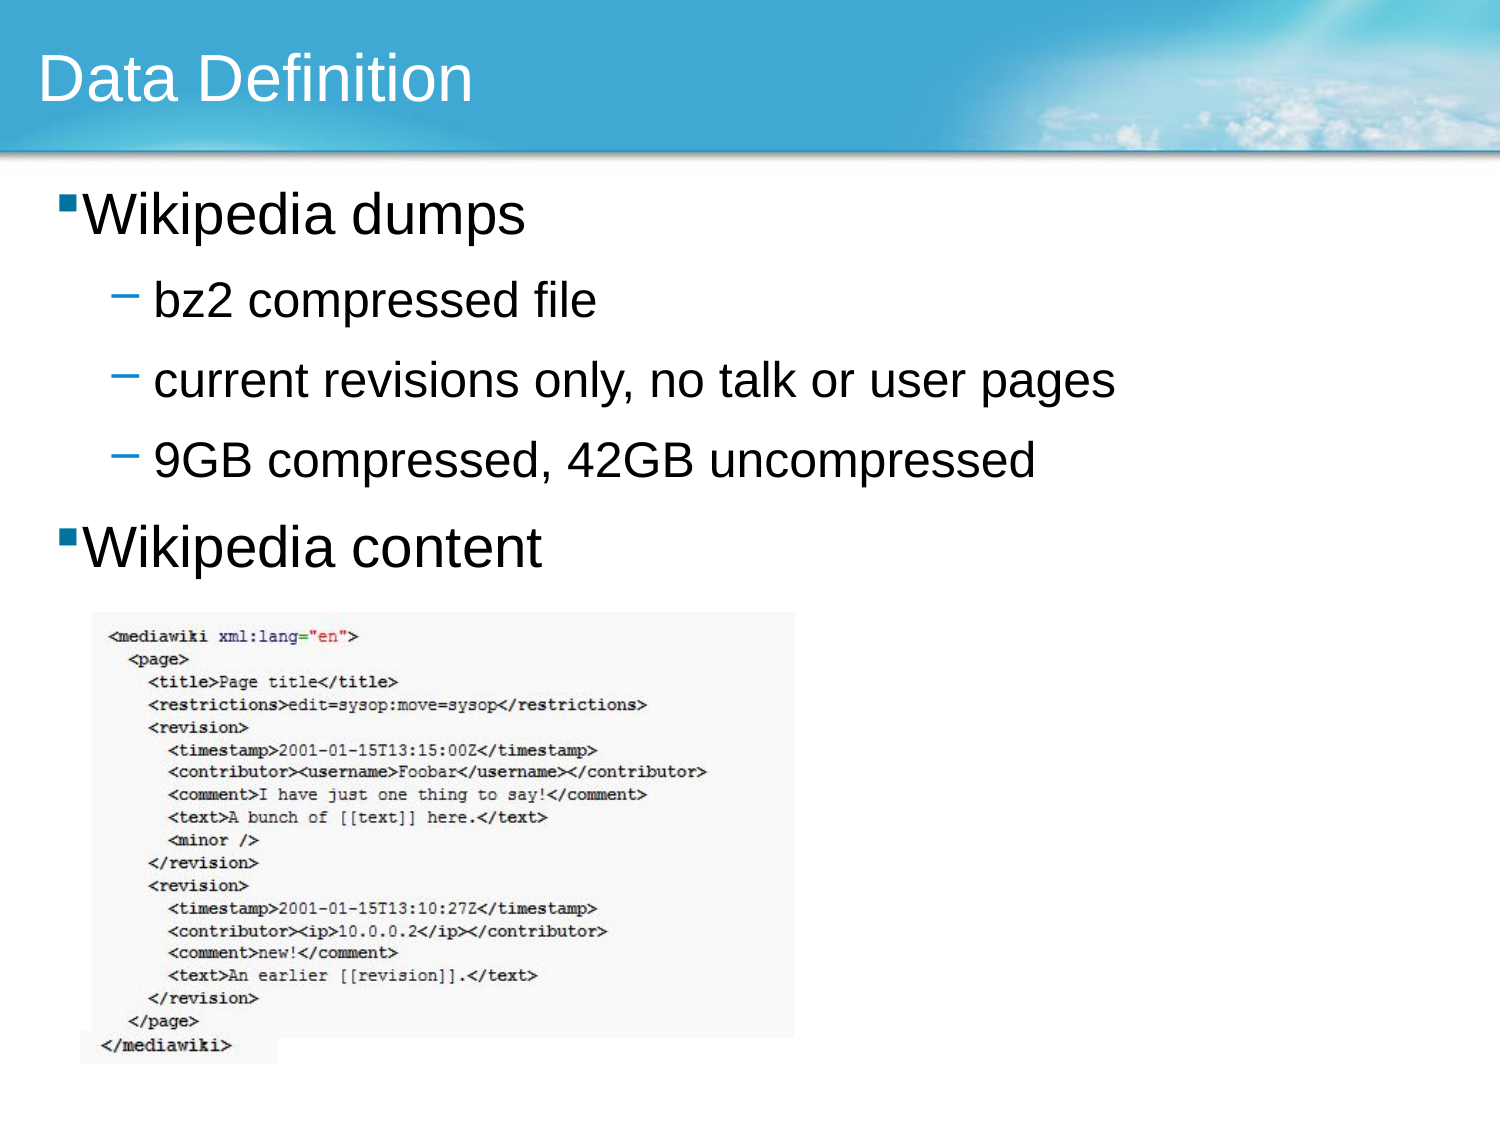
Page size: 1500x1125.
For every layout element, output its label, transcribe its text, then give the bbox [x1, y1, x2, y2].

title Data Definition [36, 24, 1500, 136]
list Wikipedia dumps bz2 compressed file current revisions only, no talk or user pages 9GB compressed, 42GB uncompressed Wikipedia content [52, 174, 1423, 1035]
picture [0, 0, 1500, 1125]
